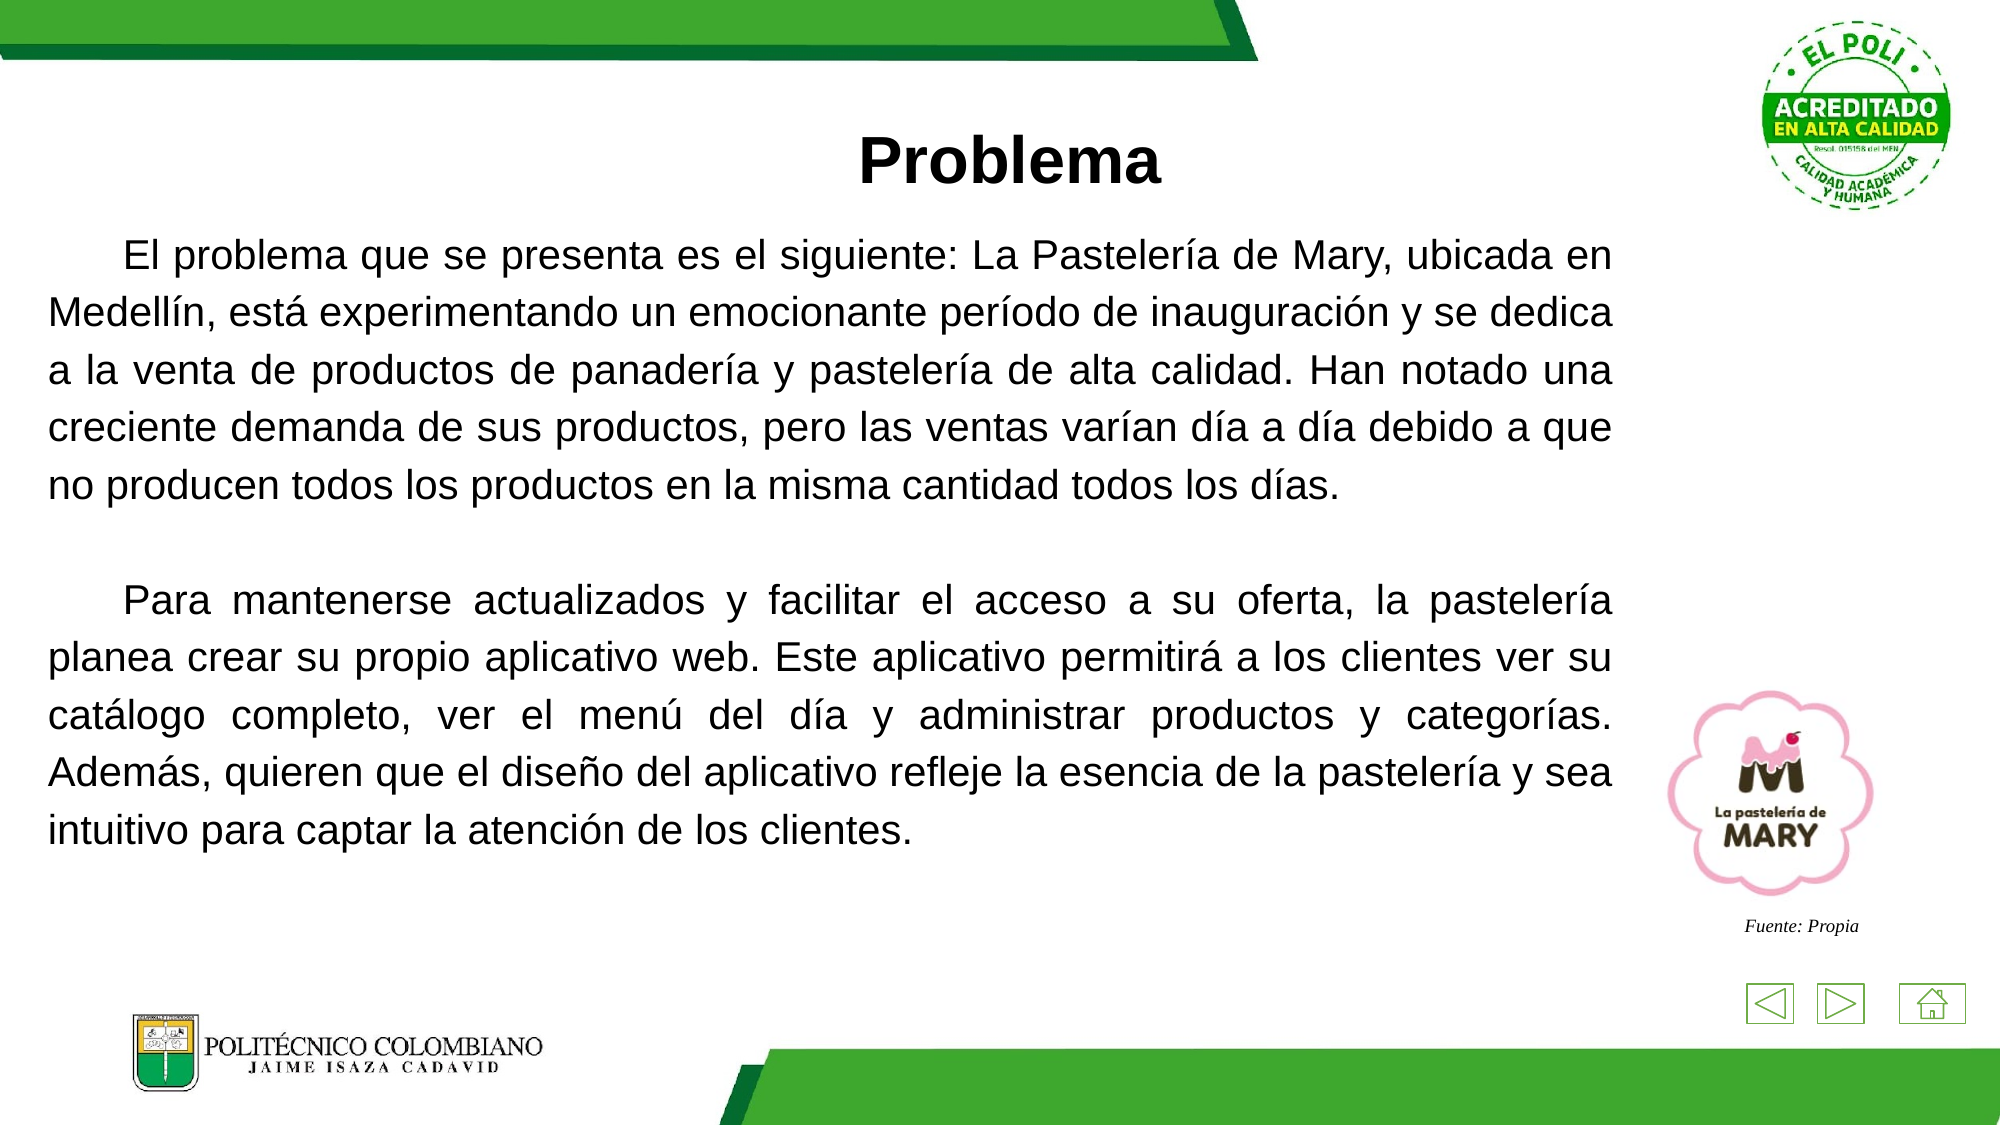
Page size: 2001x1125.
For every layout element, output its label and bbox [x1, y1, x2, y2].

picture [1649, 685, 1891, 903]
list [0, 0, 2000, 1125]
